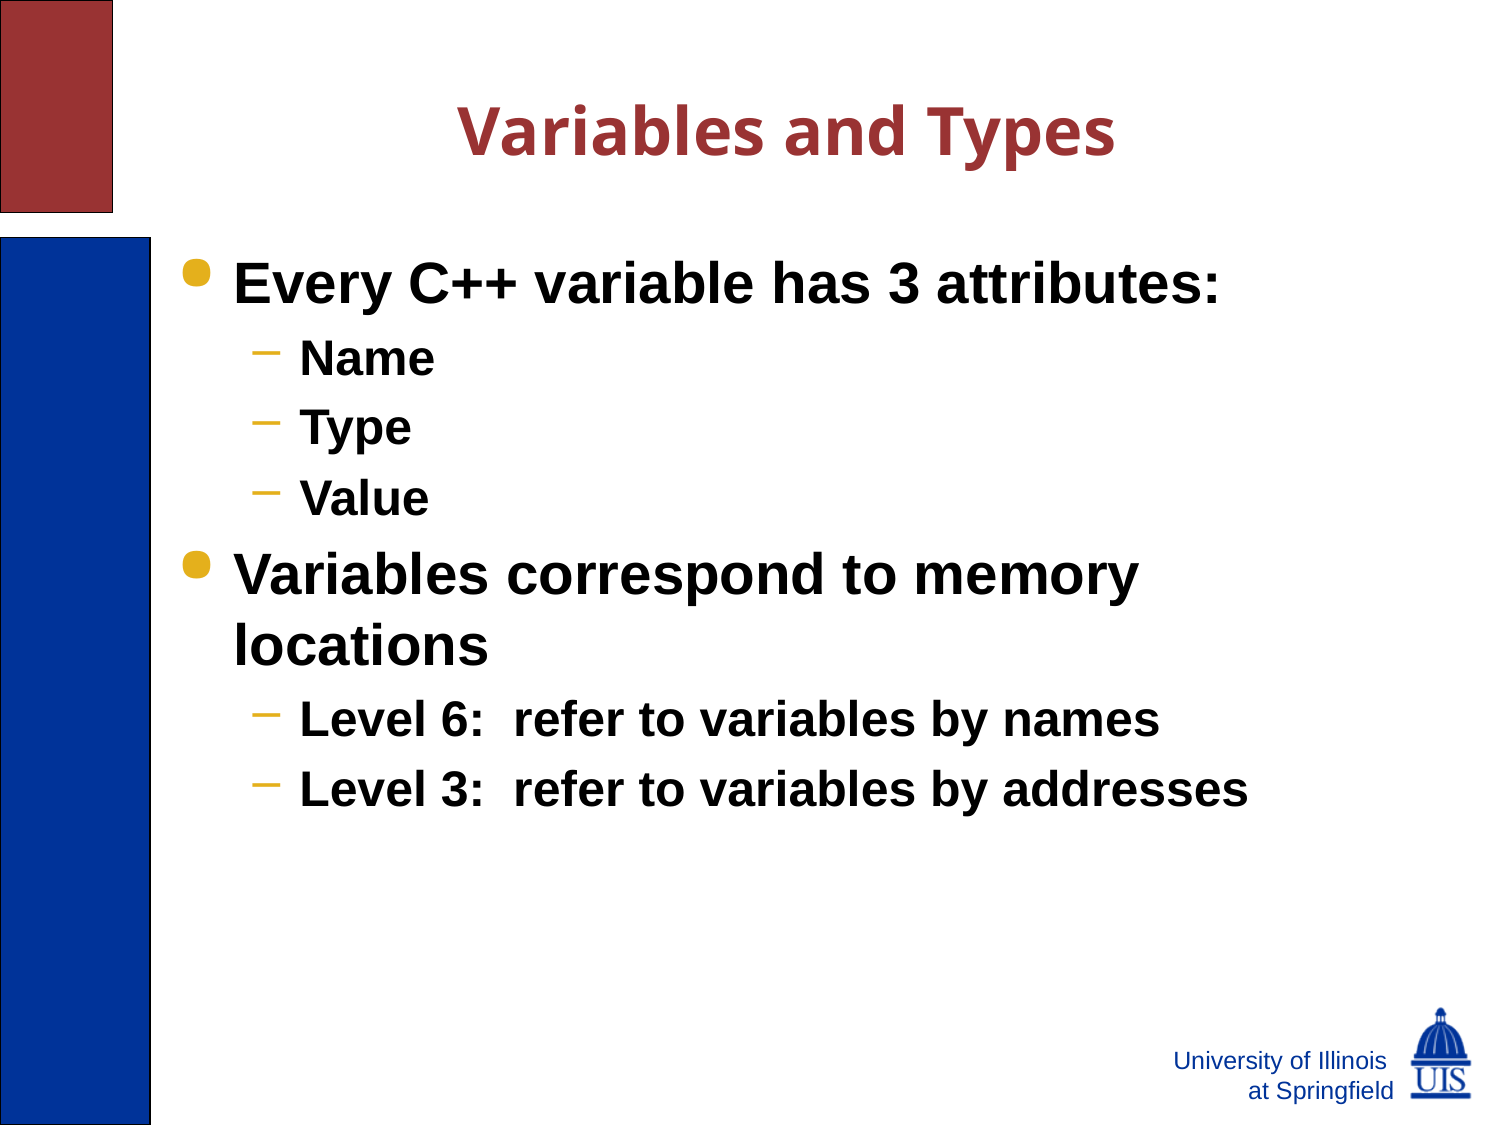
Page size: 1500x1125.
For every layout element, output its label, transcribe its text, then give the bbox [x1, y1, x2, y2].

list Every C++ variable has 3 attributes: Name Type Value Variables correspond to memory locations Level 6: refer to variables by names Level 3: refer to variables by addresses [162, 237, 1425, 1005]
picture [1409, 1006, 1473, 1102]
title Variables and Types [150, 45, 1425, 213]
